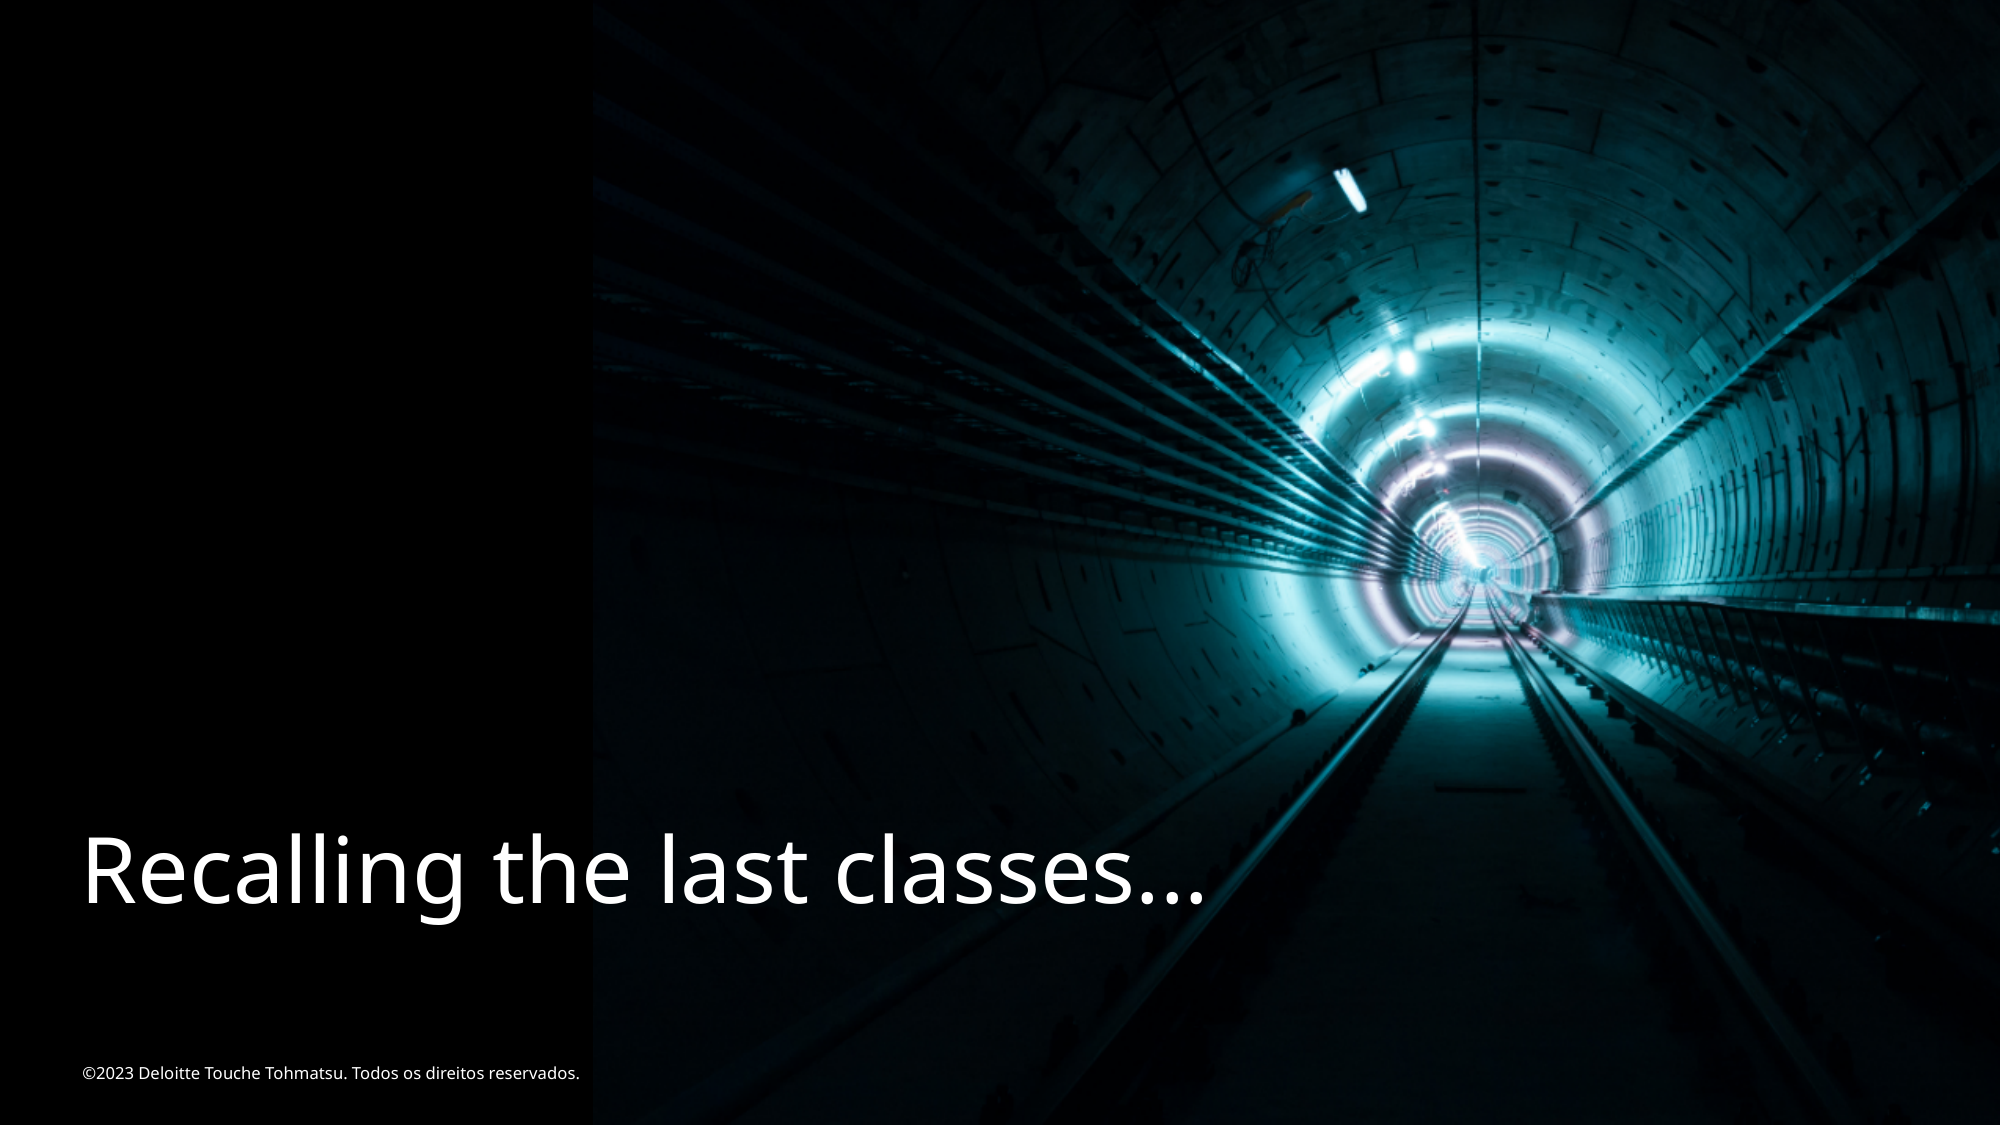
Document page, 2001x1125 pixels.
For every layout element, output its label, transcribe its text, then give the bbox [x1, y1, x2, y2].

text_box Recalling the last classes... [80, 777, 588, 925]
picture [593, 0, 2000, 1125]
